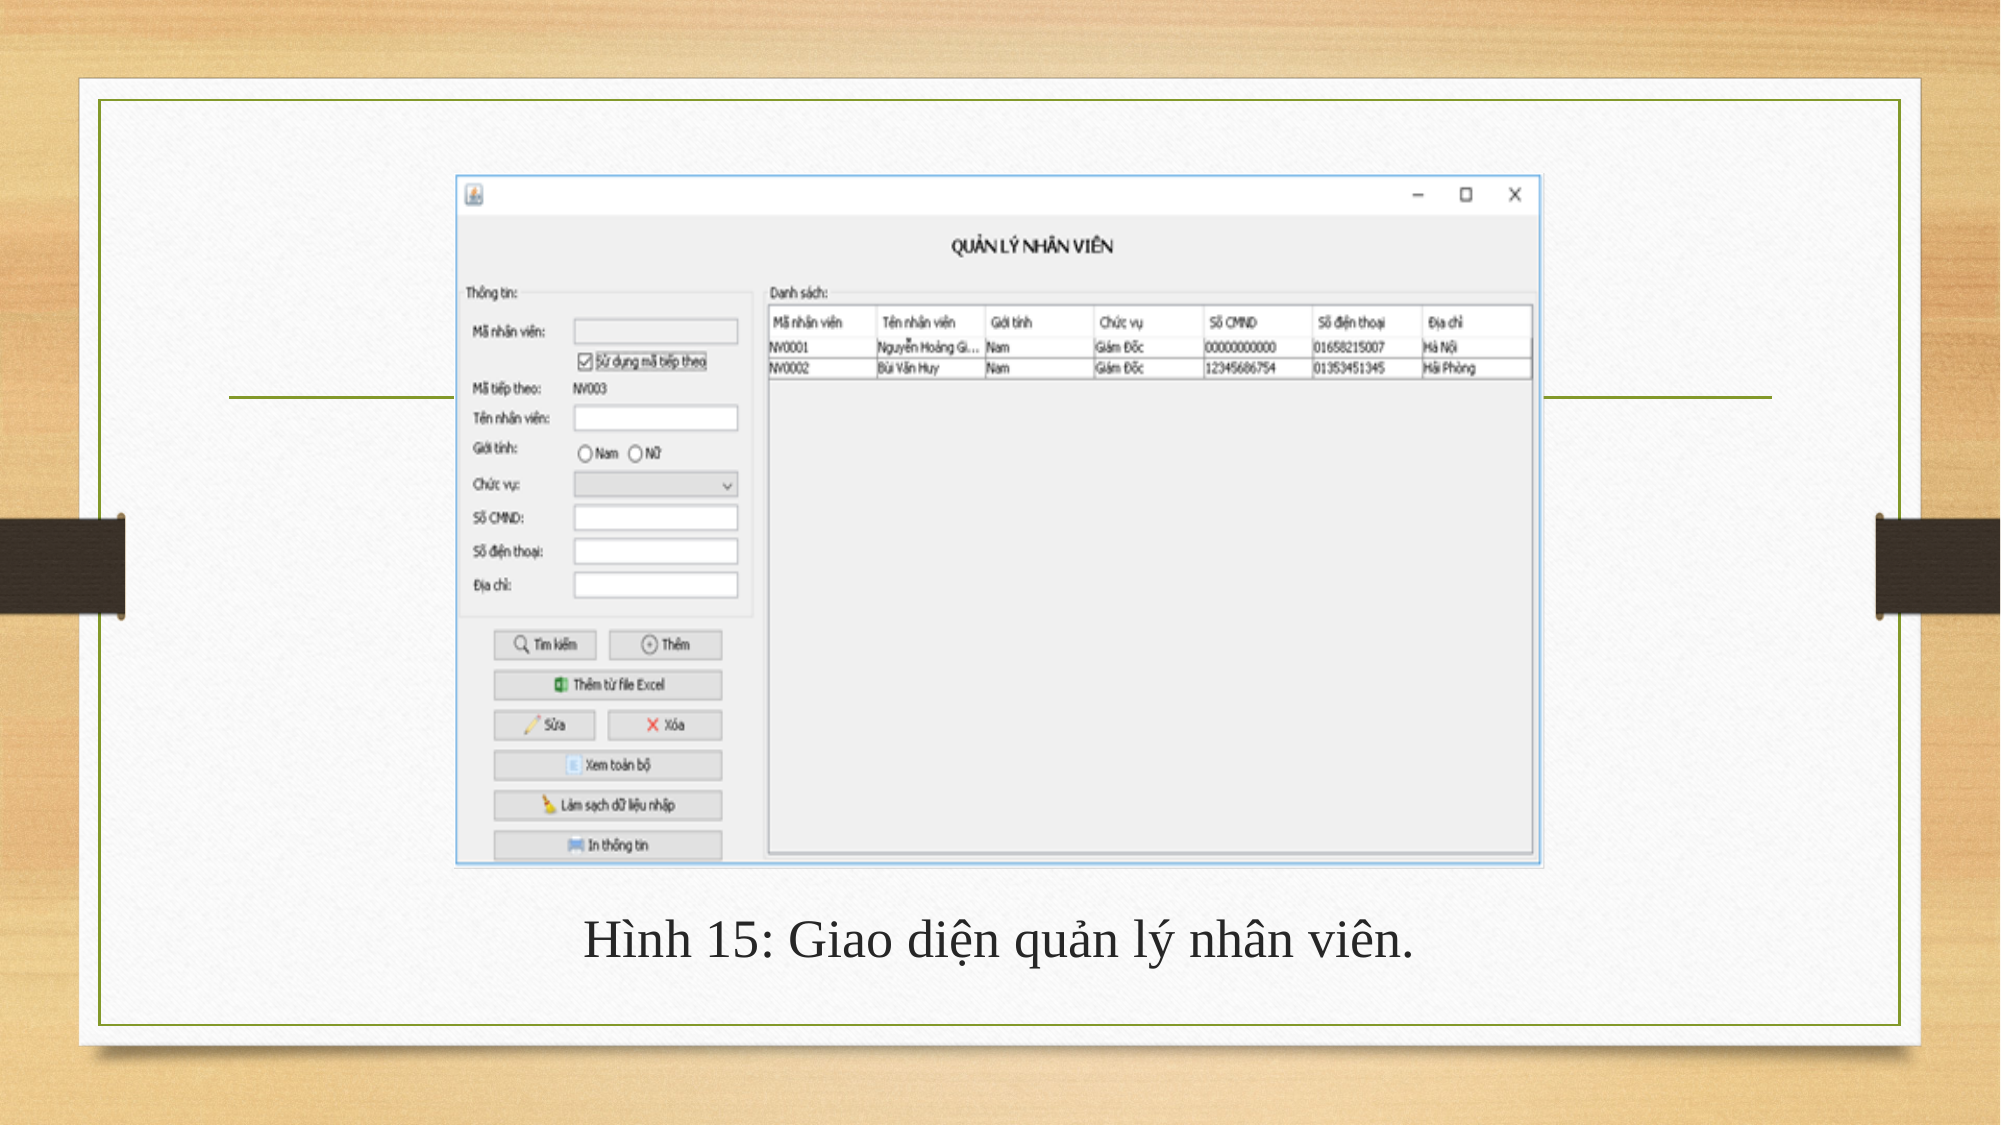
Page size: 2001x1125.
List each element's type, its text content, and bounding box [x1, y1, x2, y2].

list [454, 173, 1546, 872]
picture [0, 0, 2001, 1125]
title Hình 15: Giao diện quản lý nhân viên. [212, 870, 1788, 1002]
